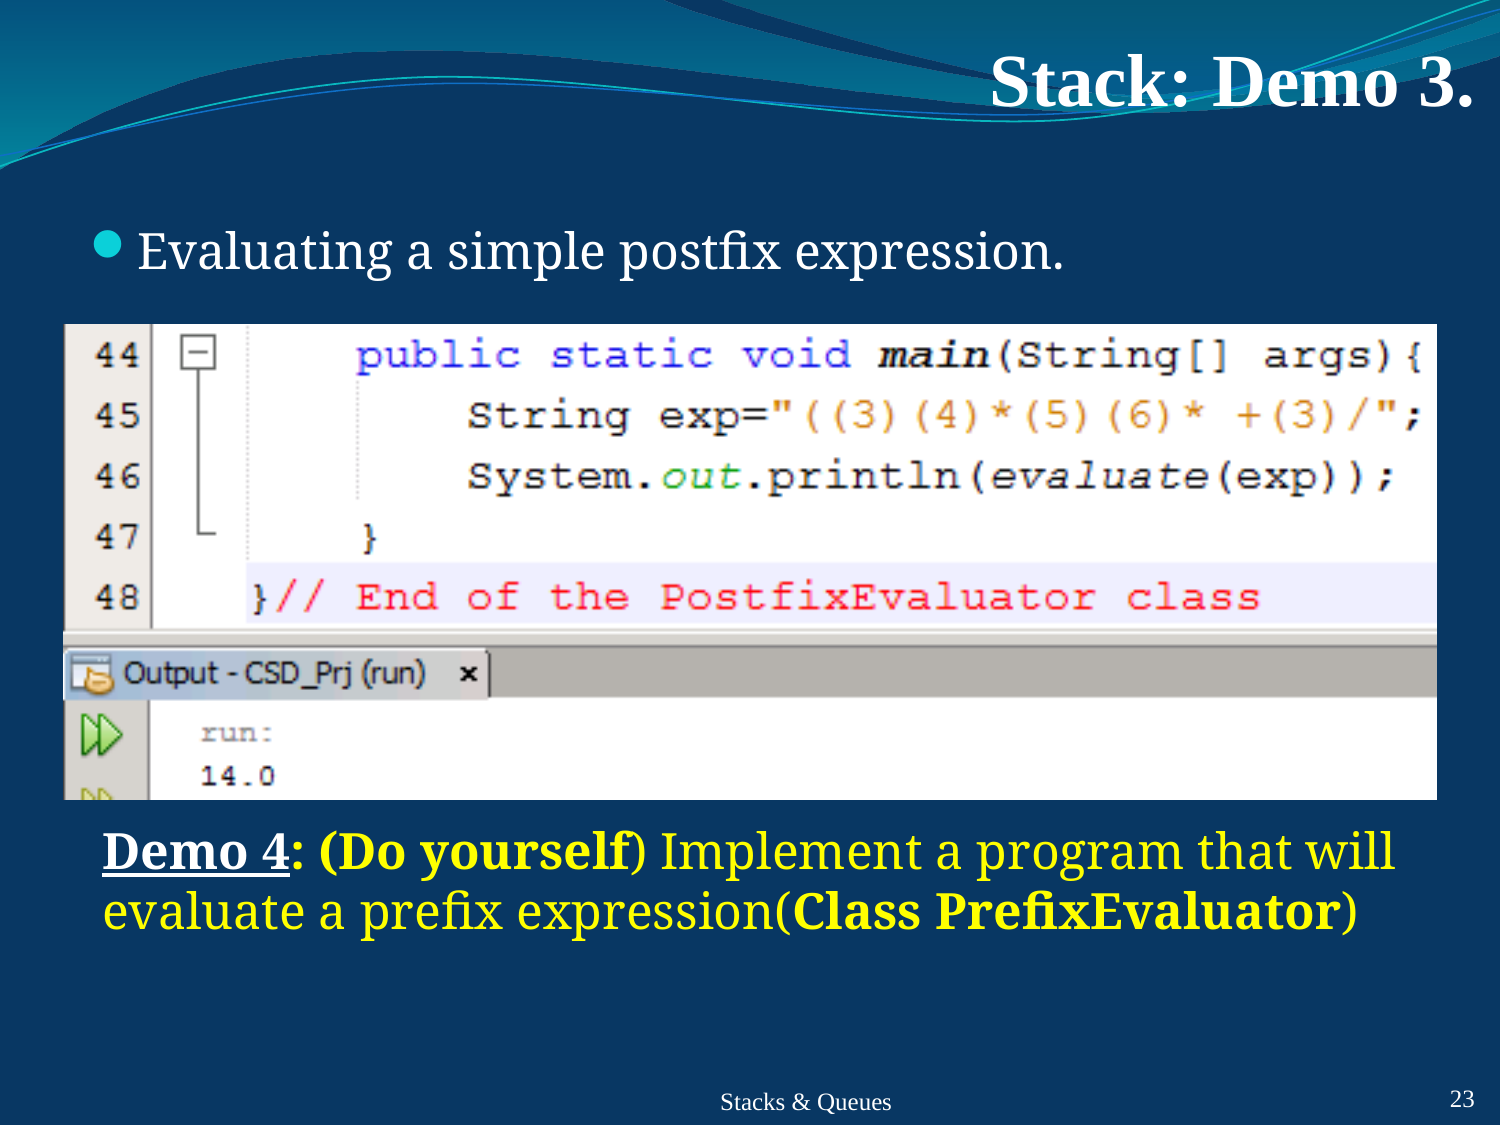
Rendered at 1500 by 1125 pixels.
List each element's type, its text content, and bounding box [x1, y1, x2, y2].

slide_number 23 [1387, 1074, 1475, 1113]
text_box Demo 4: (Do yourself) Implement a program that will evaluate a prefix expression(Class PrefixEvaluator) [87, 812, 1450, 948]
list Evaluating a simple postfix expression. [75, 212, 1425, 313]
picture [63, 324, 1437, 801]
footer Stacks & Queues [437, 1074, 1175, 1116]
title Stack: Demo 3. [75, 12, 1475, 122]
